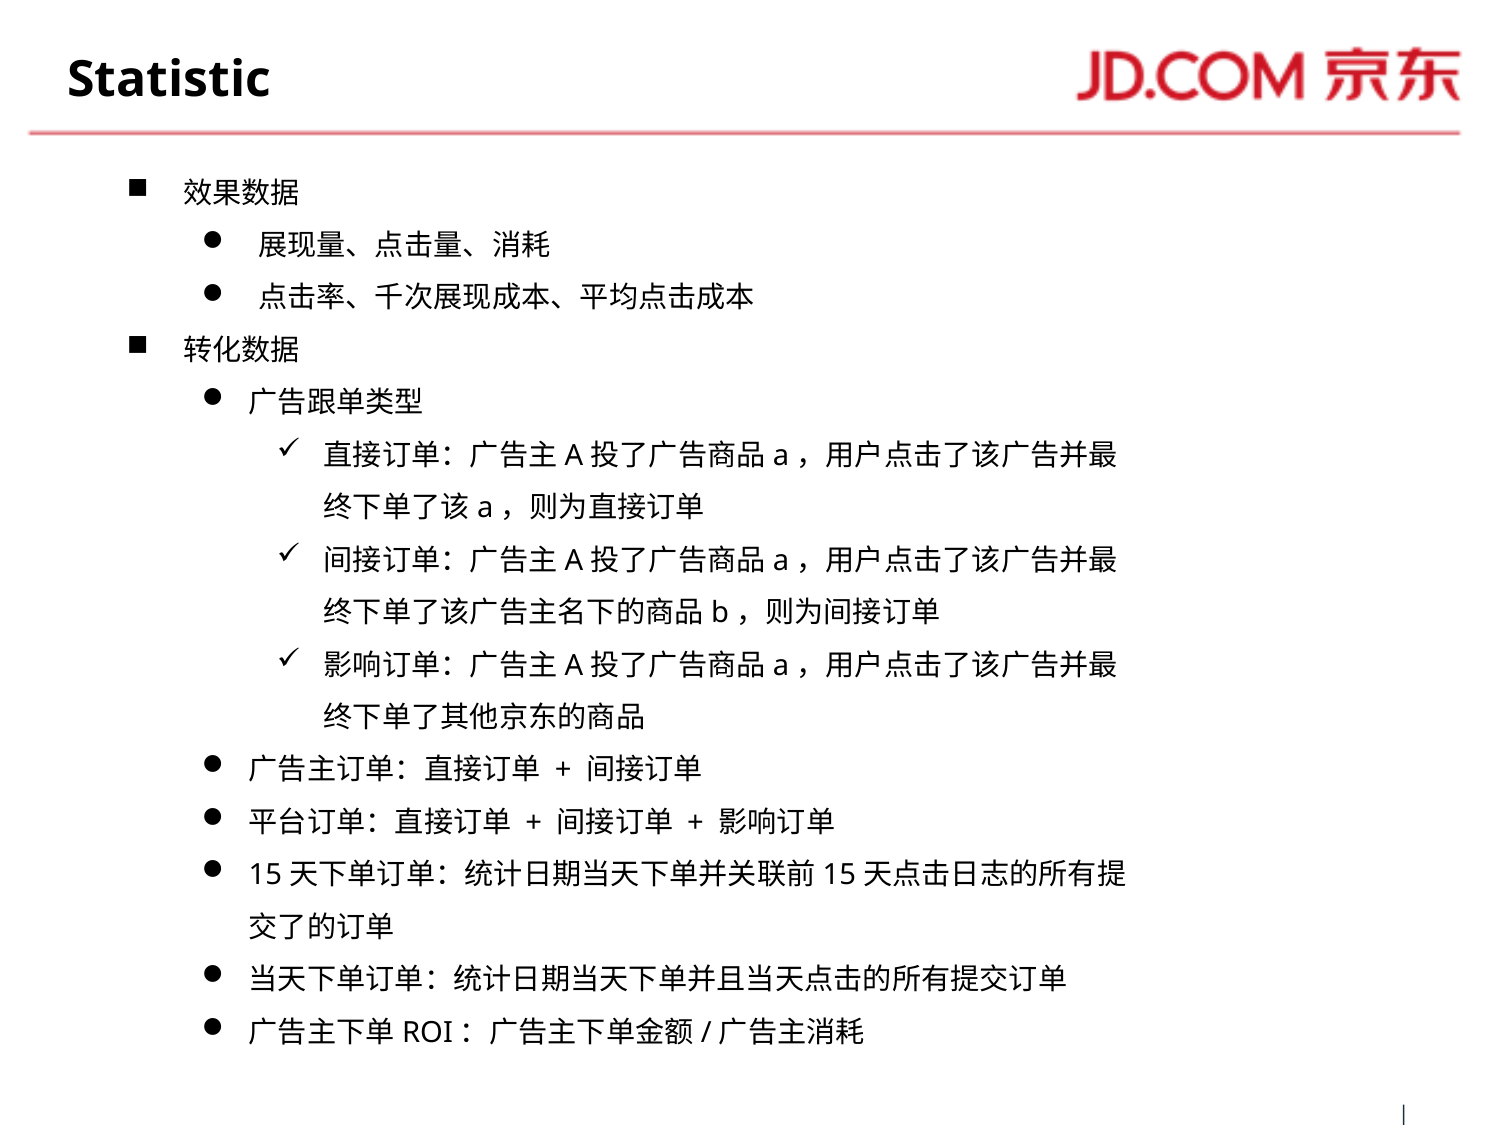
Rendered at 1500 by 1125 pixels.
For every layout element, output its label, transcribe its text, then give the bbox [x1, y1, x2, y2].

picture [0, 0, 1500, 212]
text_box 效果数据 展现量、点击量、消耗 点击率、千次展现成本、平均点击成本 转化数据 广告跟单类型 直接订单：广告主A投了广告商品a，用户点击了该广告并最终下单了该a，则为直接订单 间接订单：广告主A投了广告商品a，用户点击了该广告并最终下单了该广告主名下的商品b，则为间接订单 影响订单：广告主A投了广告商品a，用户点击了该广告并最终下单了其他京东的商品 广告主订单：直接订单 + 间接订单 平台订单：直接订单 + 间接订单 + 影响订单 15天下单订单：统计日期当天下单并关联前15天点击日志的所有提交了的订单 当天下单订单：统计日期当天下单并且当天点击的所有提交订单 广告主下单ROI：广告主下单金额/广告主消耗 [112, 221, 1152, 1108]
